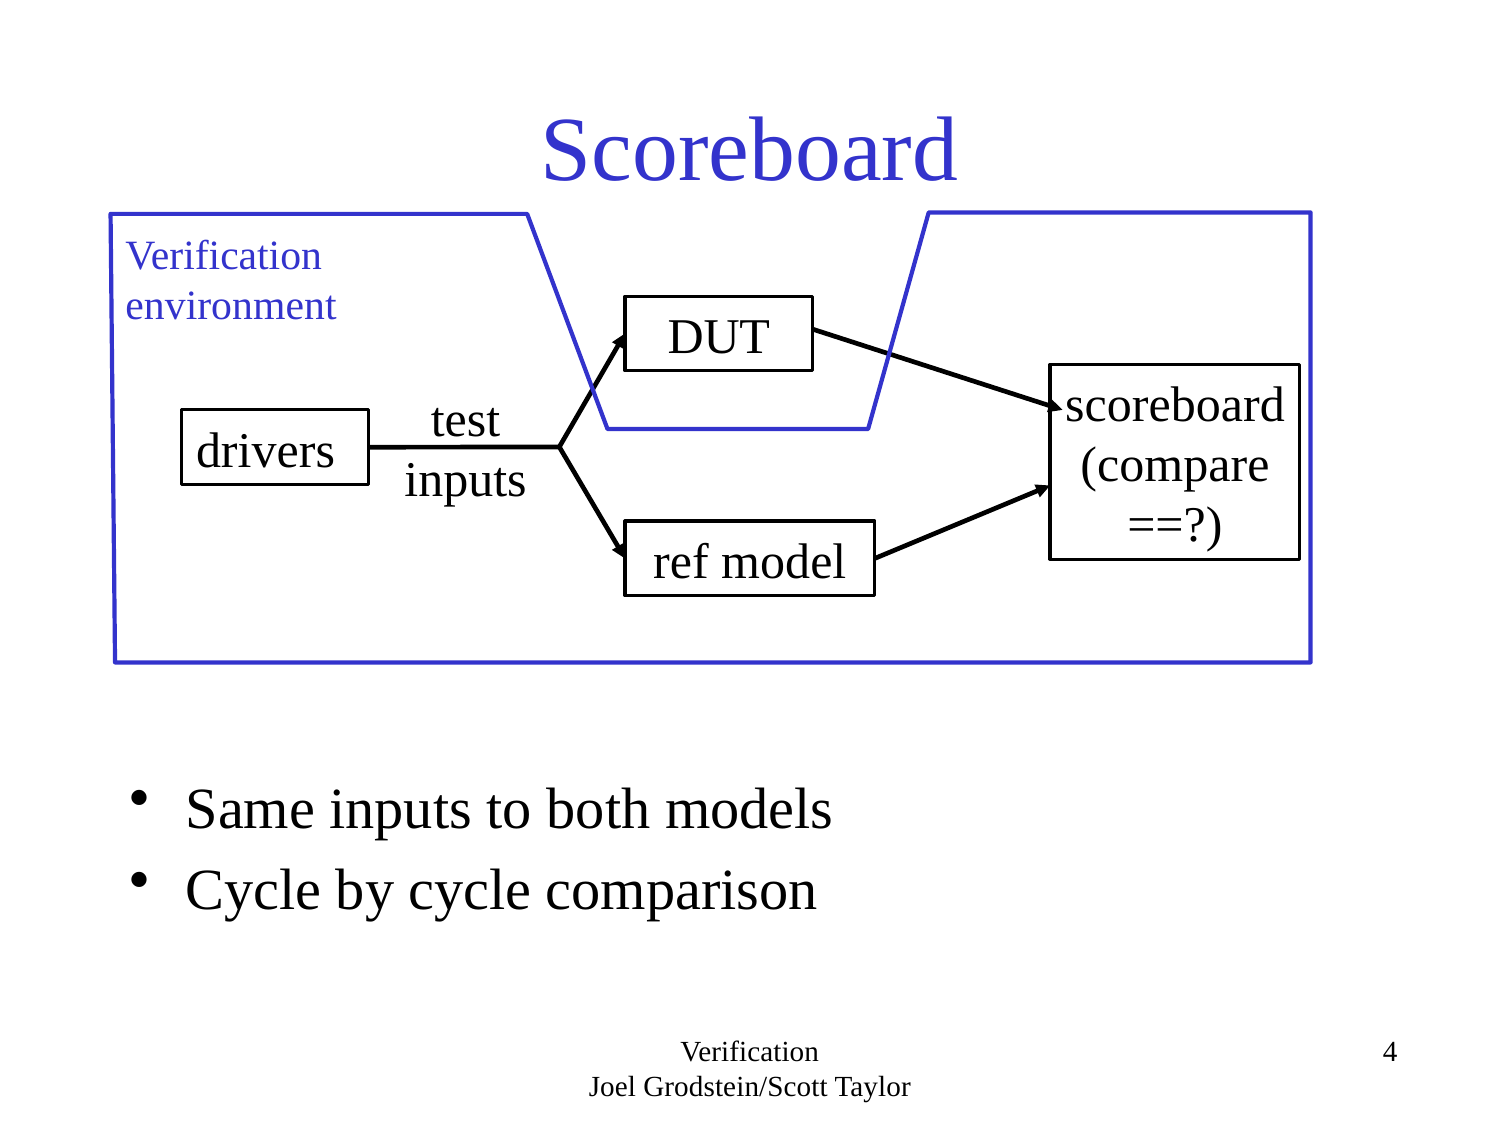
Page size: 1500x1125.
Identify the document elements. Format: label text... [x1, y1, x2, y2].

text_box [108, 210, 1313, 665]
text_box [812, 328, 1063, 411]
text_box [559, 333, 626, 447]
text_box DUT [624, 296, 813, 371]
list Same inputs to both models Cycle by cycle comparison [114, 762, 1238, 953]
title Scoreboard [112, 50, 1388, 238]
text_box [559, 447, 626, 560]
footer Verification Joel Grodstein/Scott Taylor [512, 1024, 988, 1101]
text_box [874, 485, 1051, 560]
